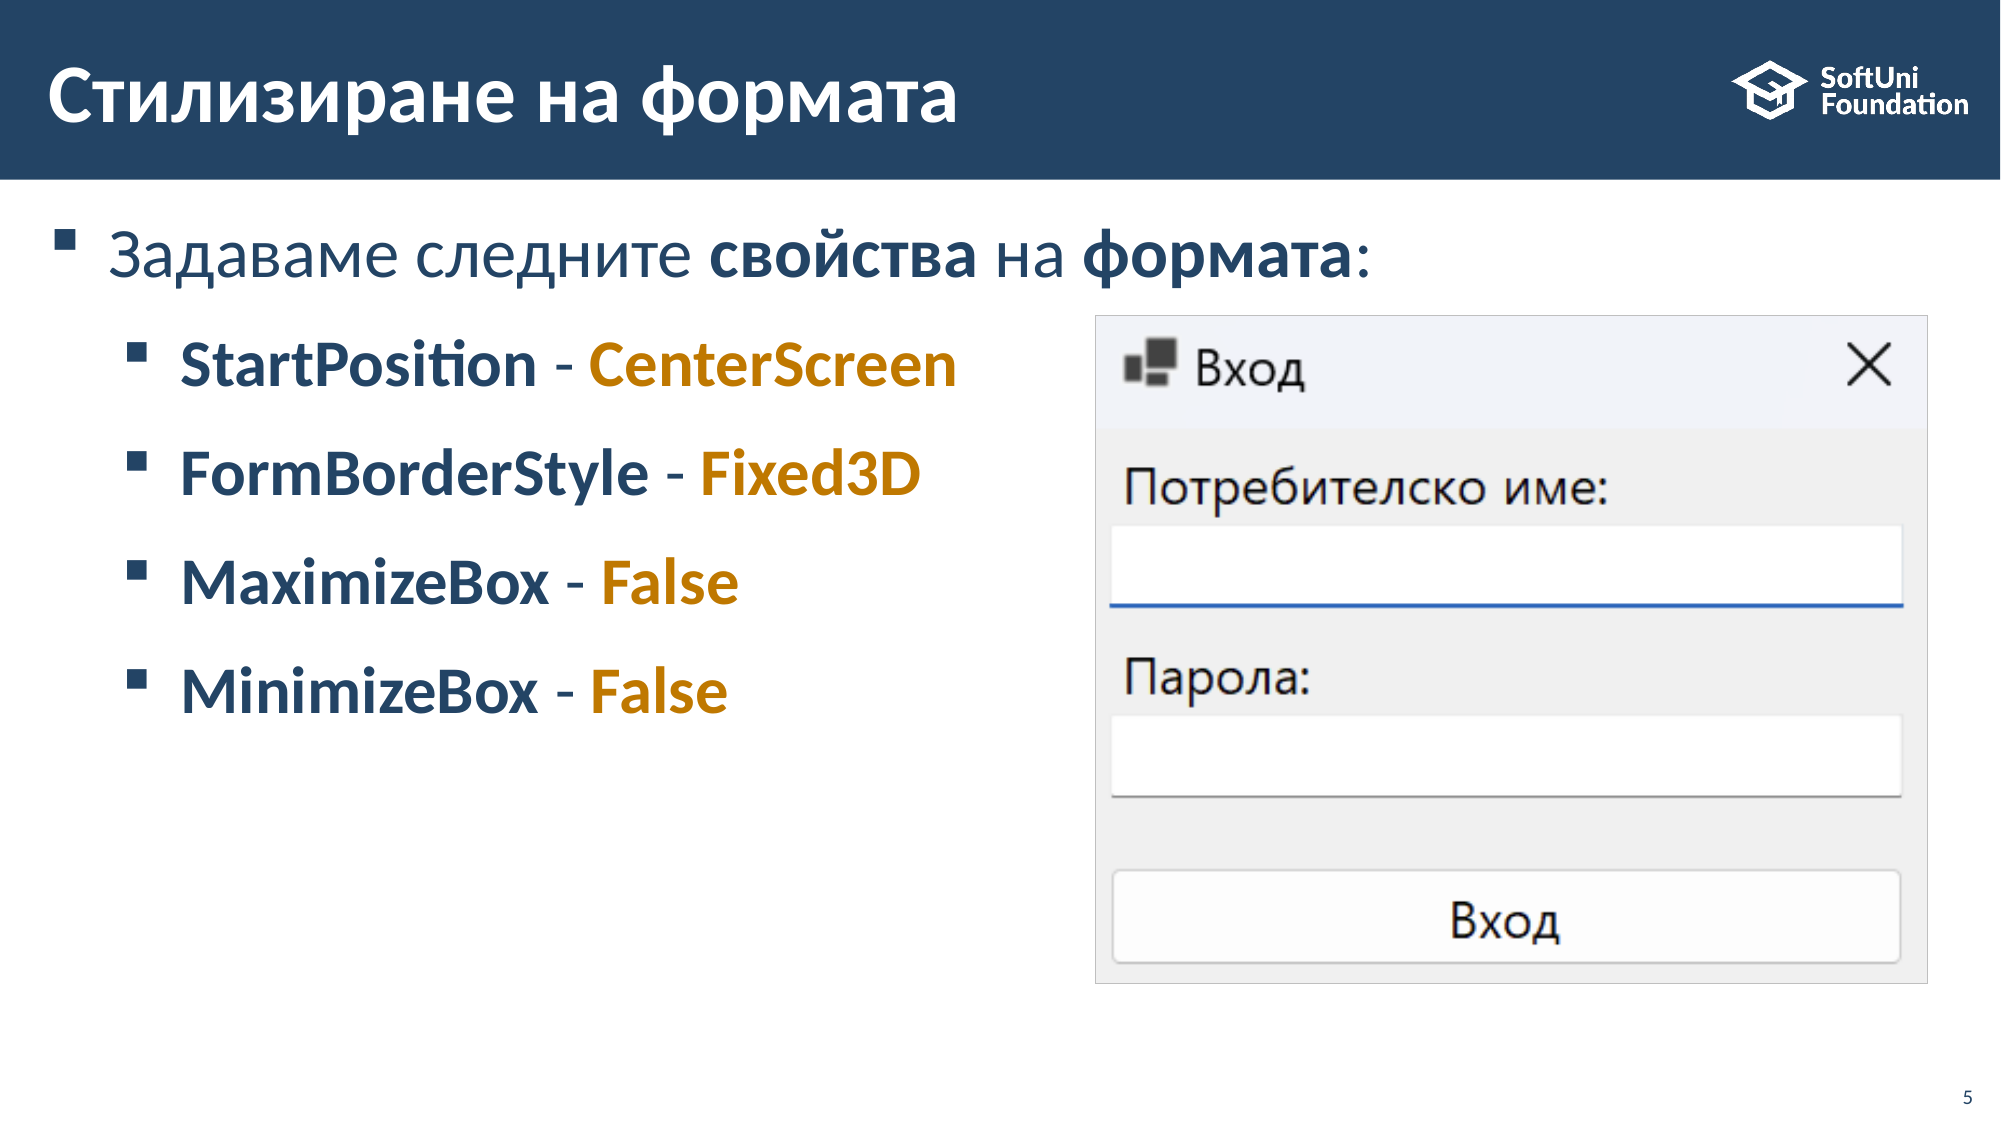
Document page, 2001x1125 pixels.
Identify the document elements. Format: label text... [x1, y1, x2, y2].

list Задаваме следните свойства на формата: StartPosition - CenterScreen FormBorderStyle - Fixed3D MaximizeBox - False MinimizeBox - False [31, 196, 1953, 1104]
slide_number 5 [1927, 1067, 1989, 1117]
title Стилизиране на формата [31, 16, 1716, 162]
picture [1731, 60, 1968, 120]
picture [1095, 315, 1929, 985]
